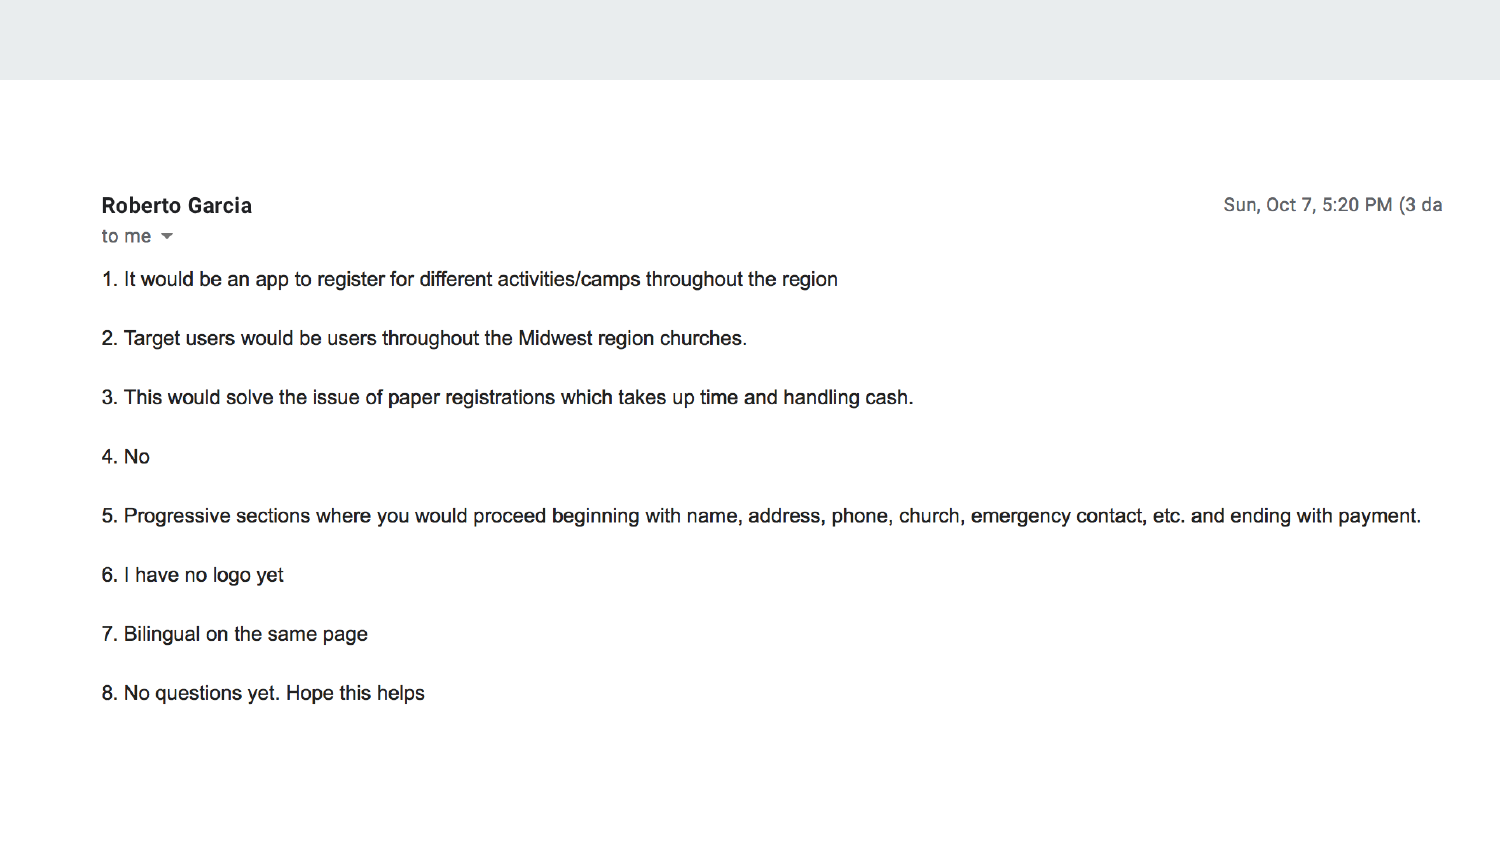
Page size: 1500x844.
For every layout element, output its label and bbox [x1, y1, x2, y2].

picture [78, 172, 1443, 713]
